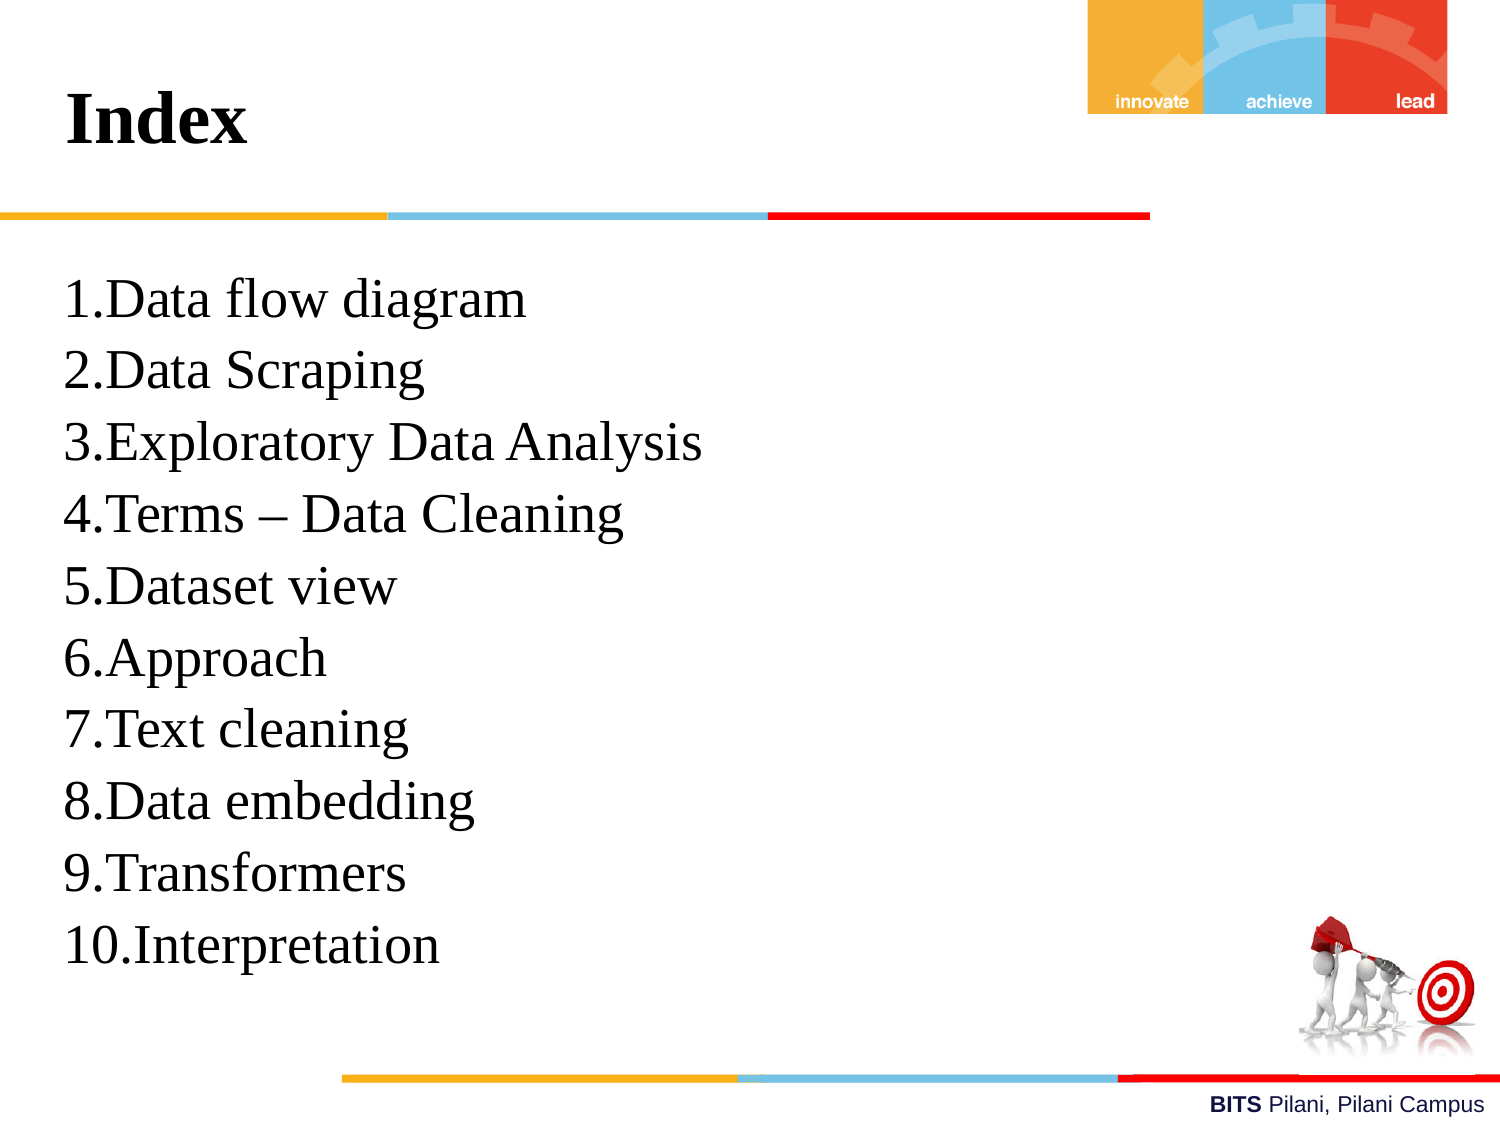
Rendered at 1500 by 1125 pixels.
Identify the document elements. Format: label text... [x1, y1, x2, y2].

text_box 1.Data flow diagram 2.Data Scraping 3.Exploratory Data Analysis 4.Terms – Data Cleaning 5.Dataset view 6.Approach 7.Text cleaning 8.Data embedding 9.Transformers 10.Interpretation [48, 249, 1069, 1037]
list Index [50, 24, 1088, 213]
picture [1299, 899, 1476, 1076]
picture [1087, 0, 1448, 114]
